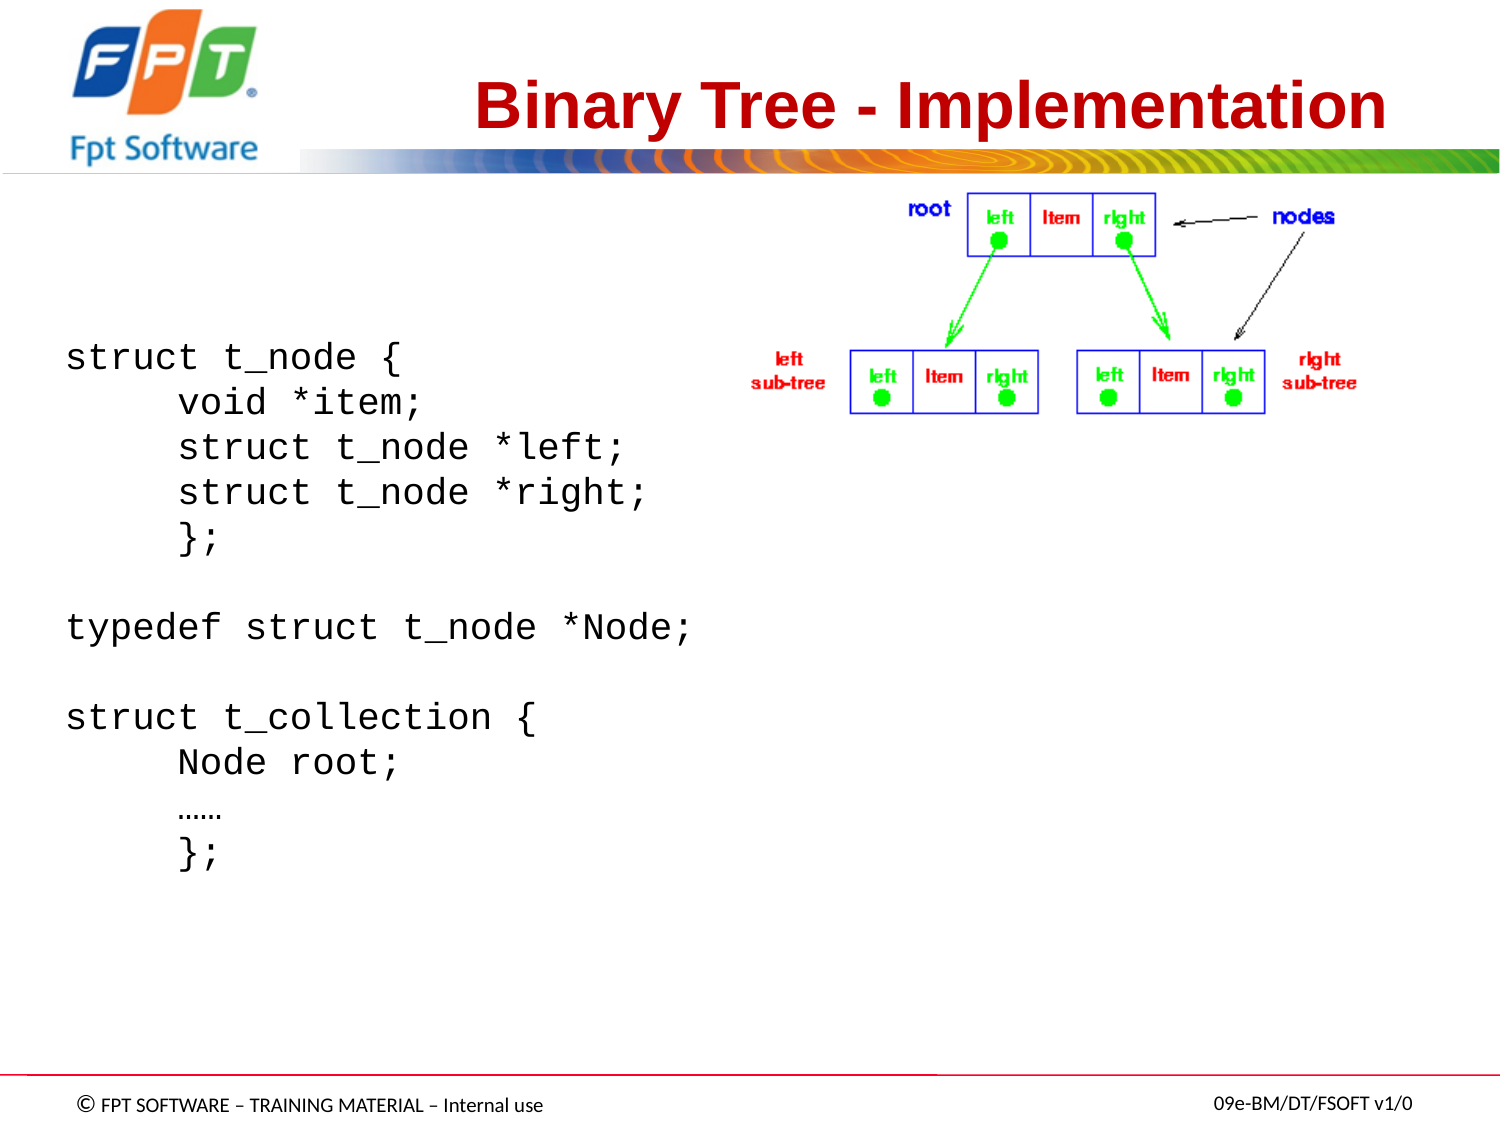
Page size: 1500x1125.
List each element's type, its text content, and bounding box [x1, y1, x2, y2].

text_box struct t_node { void *item; struct t_node *left; struct t_node *right; }; typedef struct t_node *Node; struct t_collection { Node root; …… }; [49, 324, 950, 880]
title Binary Tree - Implementation [99, 14, 1405, 150]
picture [0, 8, 1500, 438]
